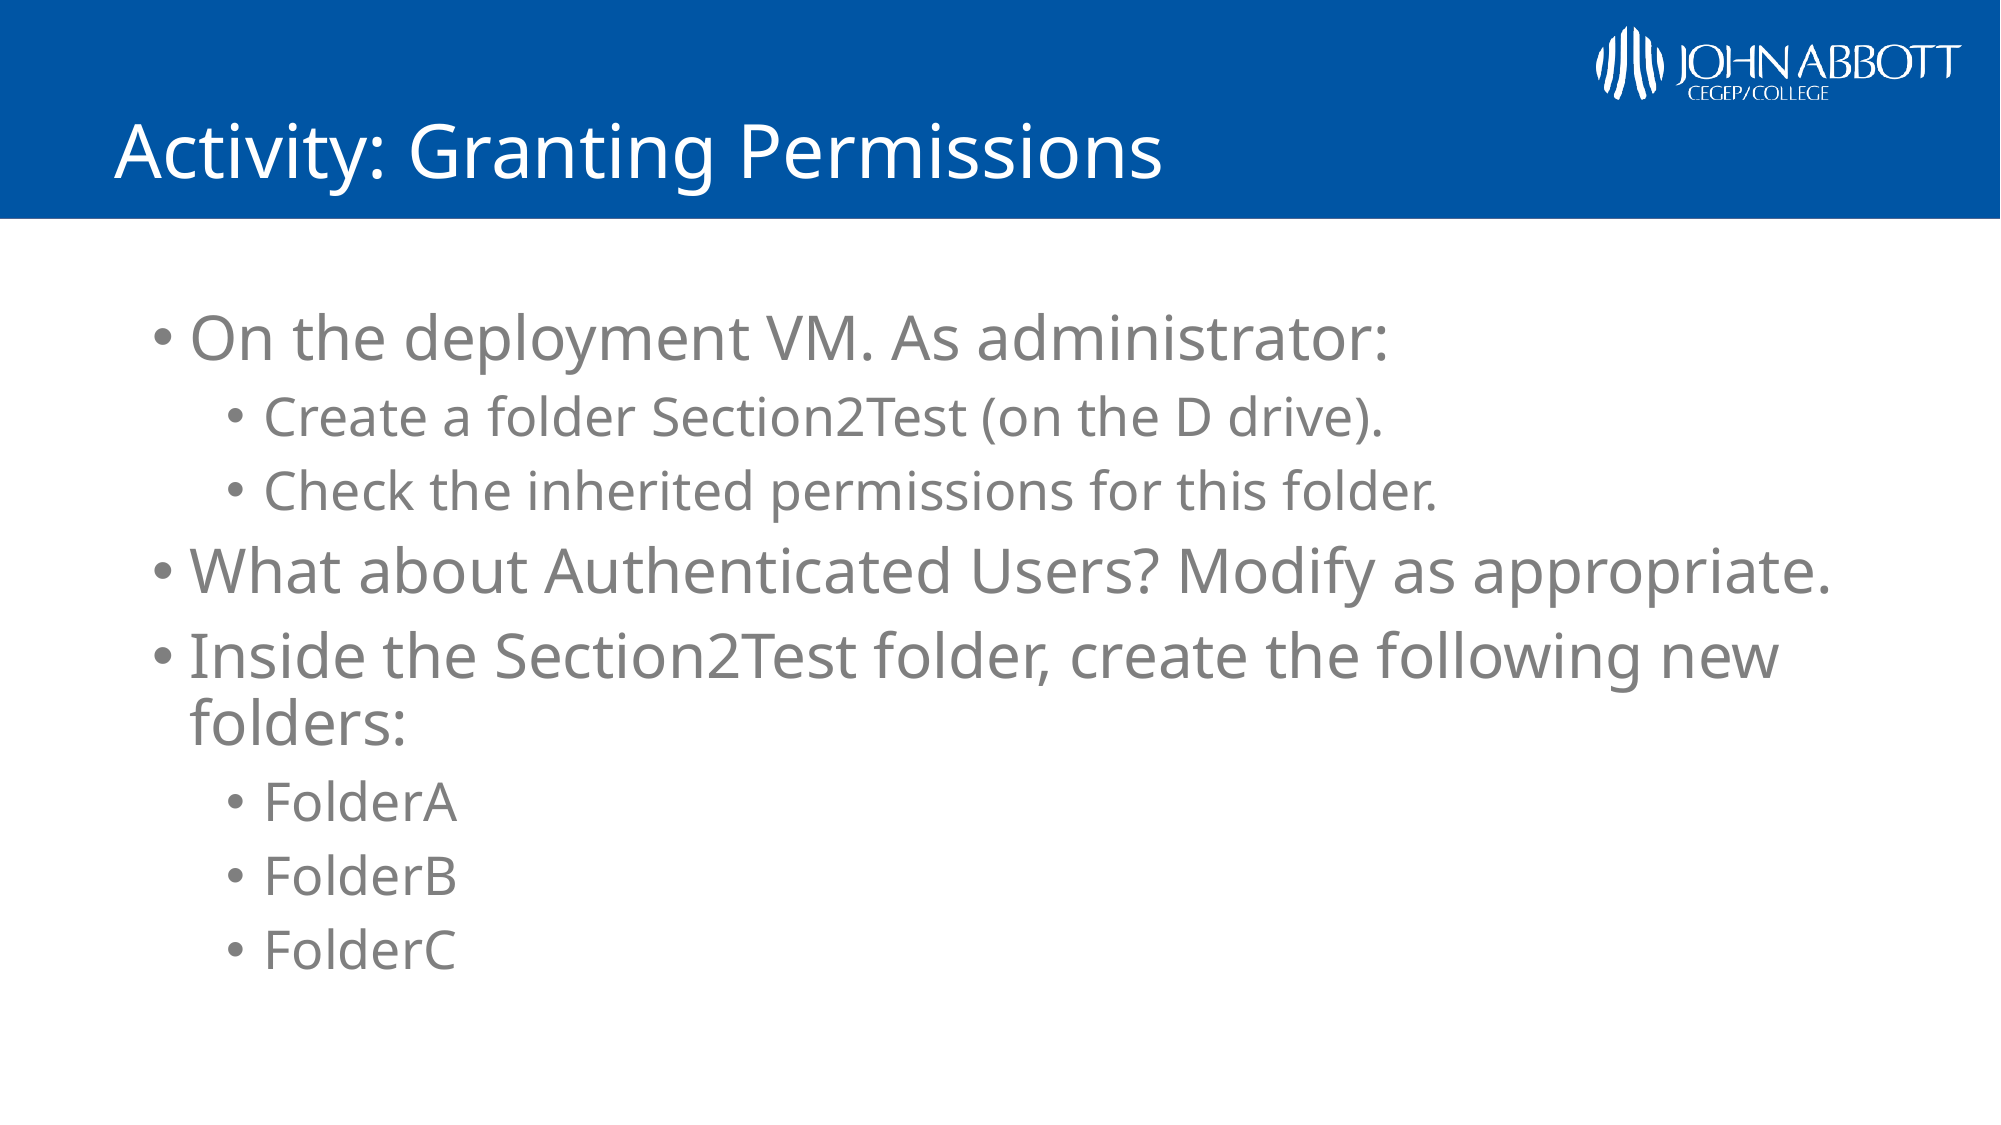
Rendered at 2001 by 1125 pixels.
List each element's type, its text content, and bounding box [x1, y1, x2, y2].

list On the deployment VM. As administrator: Create a folder Section2Test (on the D drive). Check the inherited permissions for this folder. What about Authenticated Users? Modify as appropriate. Inside the Section2Test folder, create the following new folders: FolderA FolderB FolderC [137, 299, 1863, 1014]
picture [1863, 26, 1962, 100]
title Activity: Granting Permissions [99, 0, 1863, 202]
